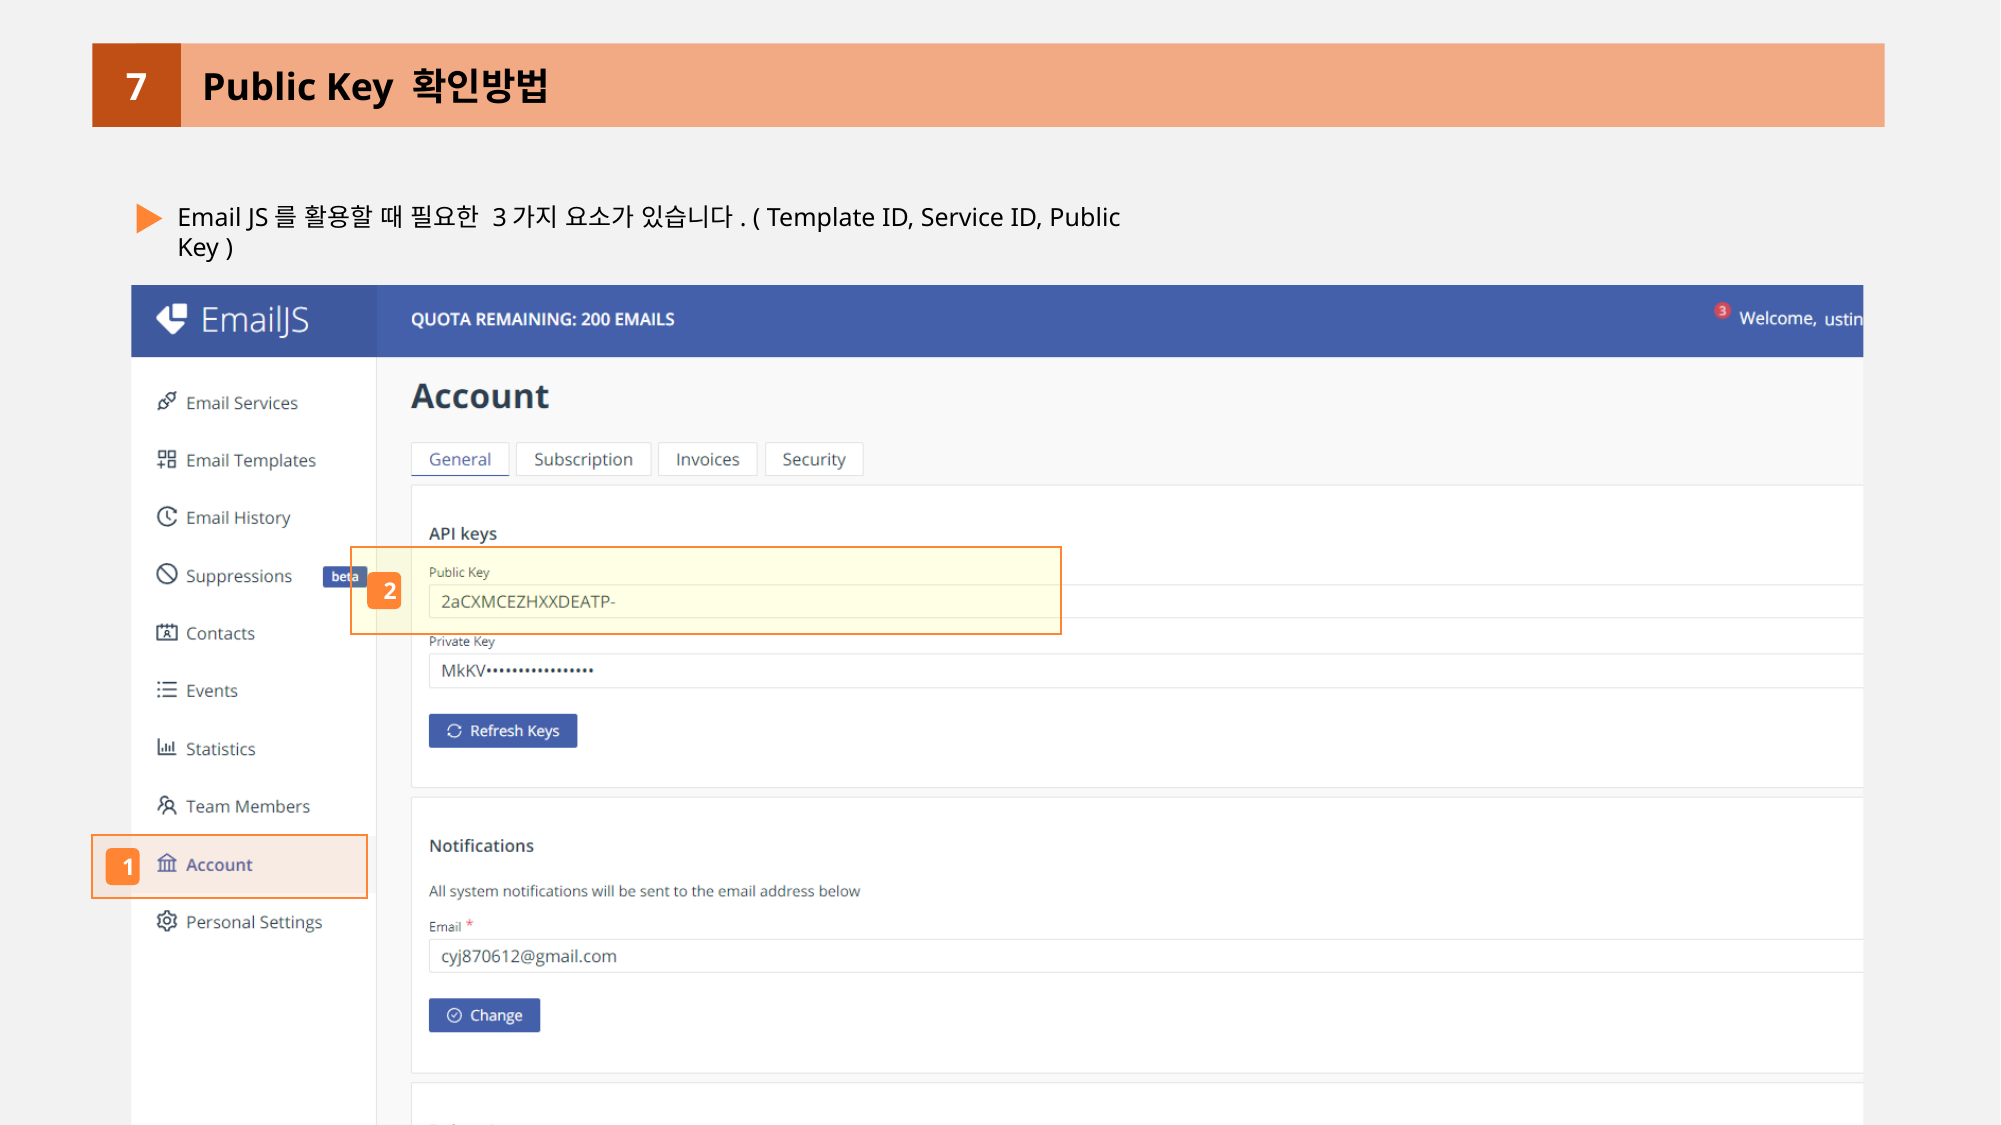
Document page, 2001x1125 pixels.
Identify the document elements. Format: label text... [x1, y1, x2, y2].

text_box [91, 834, 130, 899]
text_box 7 [91, 42, 182, 129]
picture [130, 285, 1864, 1125]
text_box 1 [104, 846, 130, 887]
text_box Email JS를 활용할 때 필요한 3가지 요소가 있습니다. ( Template ID, Service ID, Public Key ) [162, 194, 1192, 269]
text_box Public Key 확인방법 [187, 55, 566, 116]
text_box [182, 42, 1886, 128]
text_box [135, 200, 166, 237]
